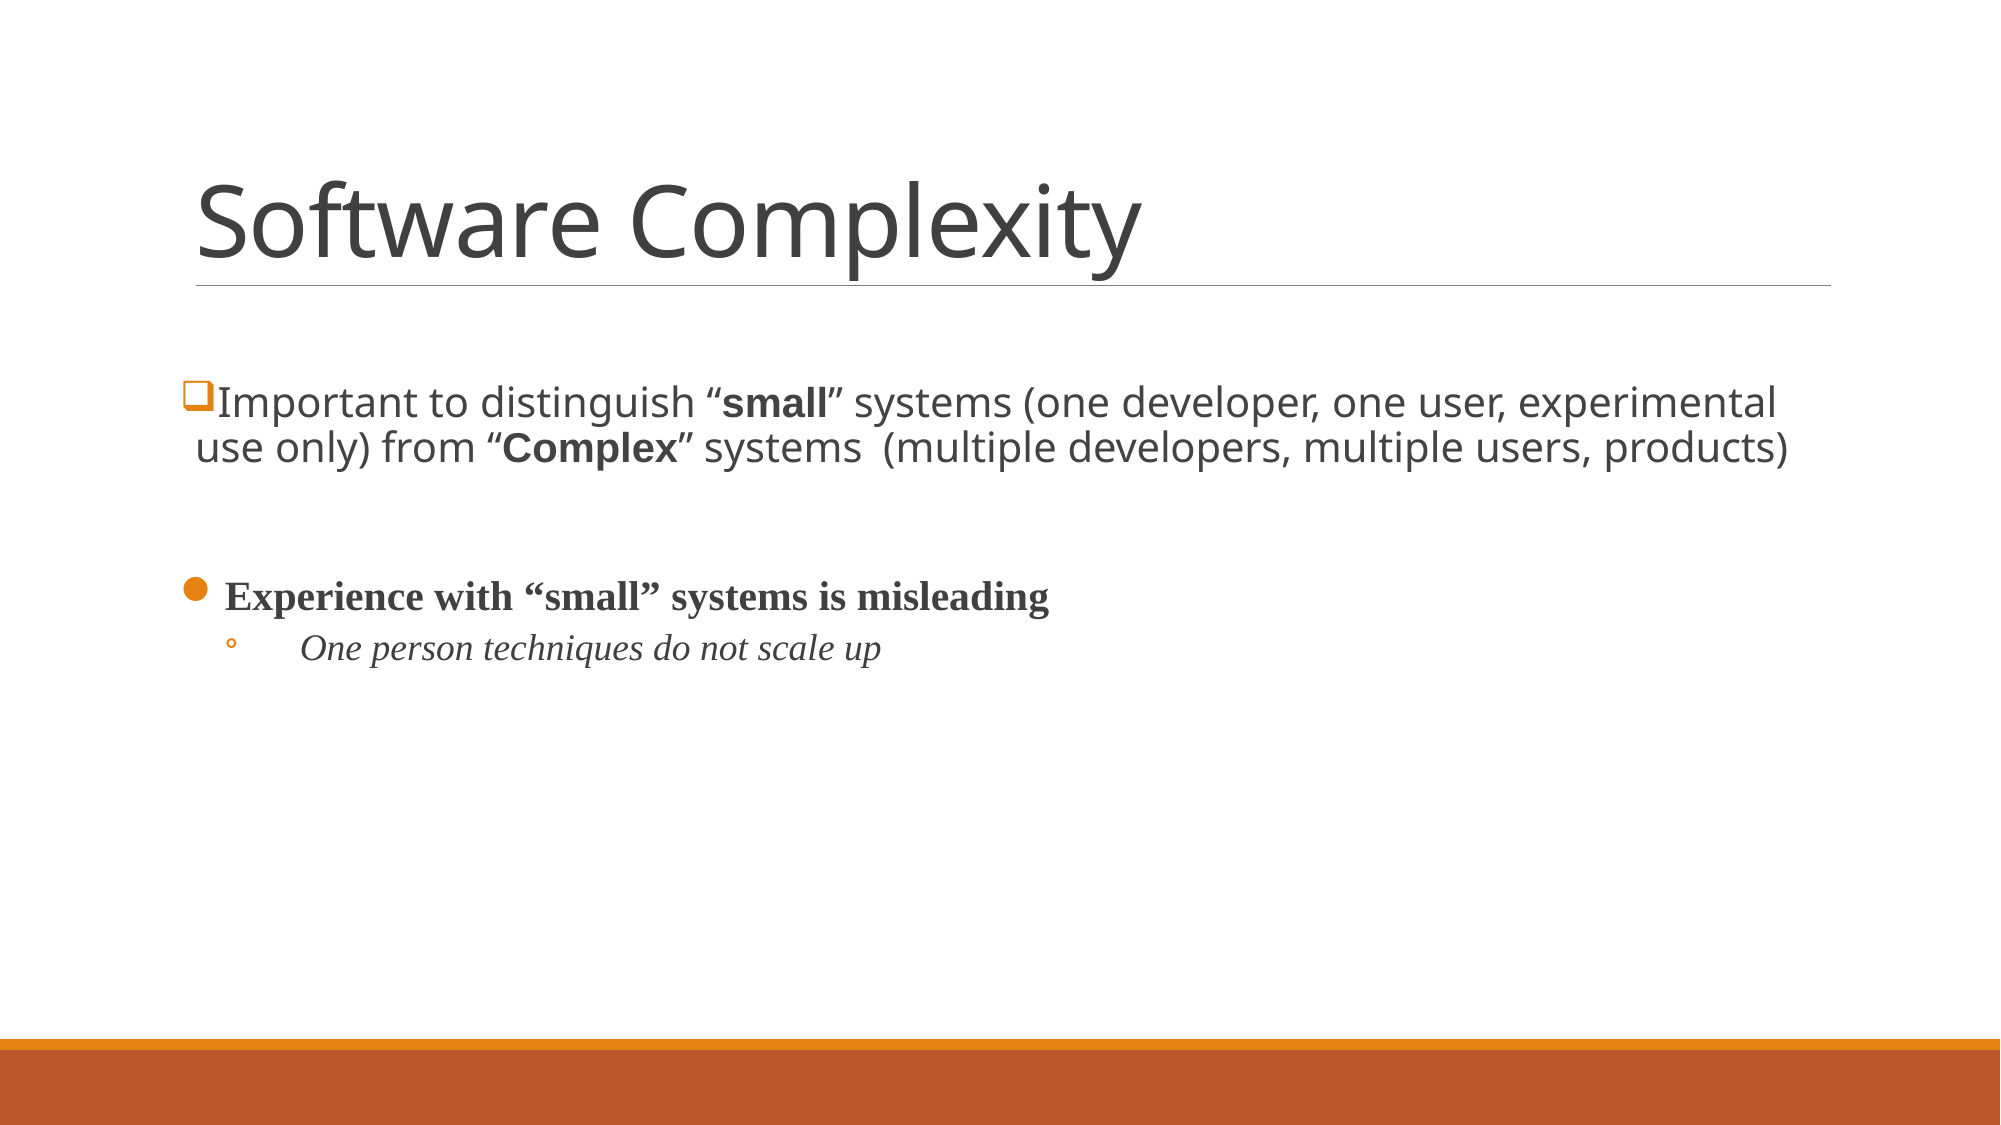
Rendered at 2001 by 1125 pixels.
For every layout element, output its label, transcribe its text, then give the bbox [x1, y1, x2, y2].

list Important to distinguish “small” systems (one developer, one user, experimental use only) from “Complex” systems (multiple developers, multiple users, products) Experience with “small” systems is misleading One person techniques do not scale up [180, 373, 1830, 963]
title Software Complexity [180, 47, 1830, 285]
